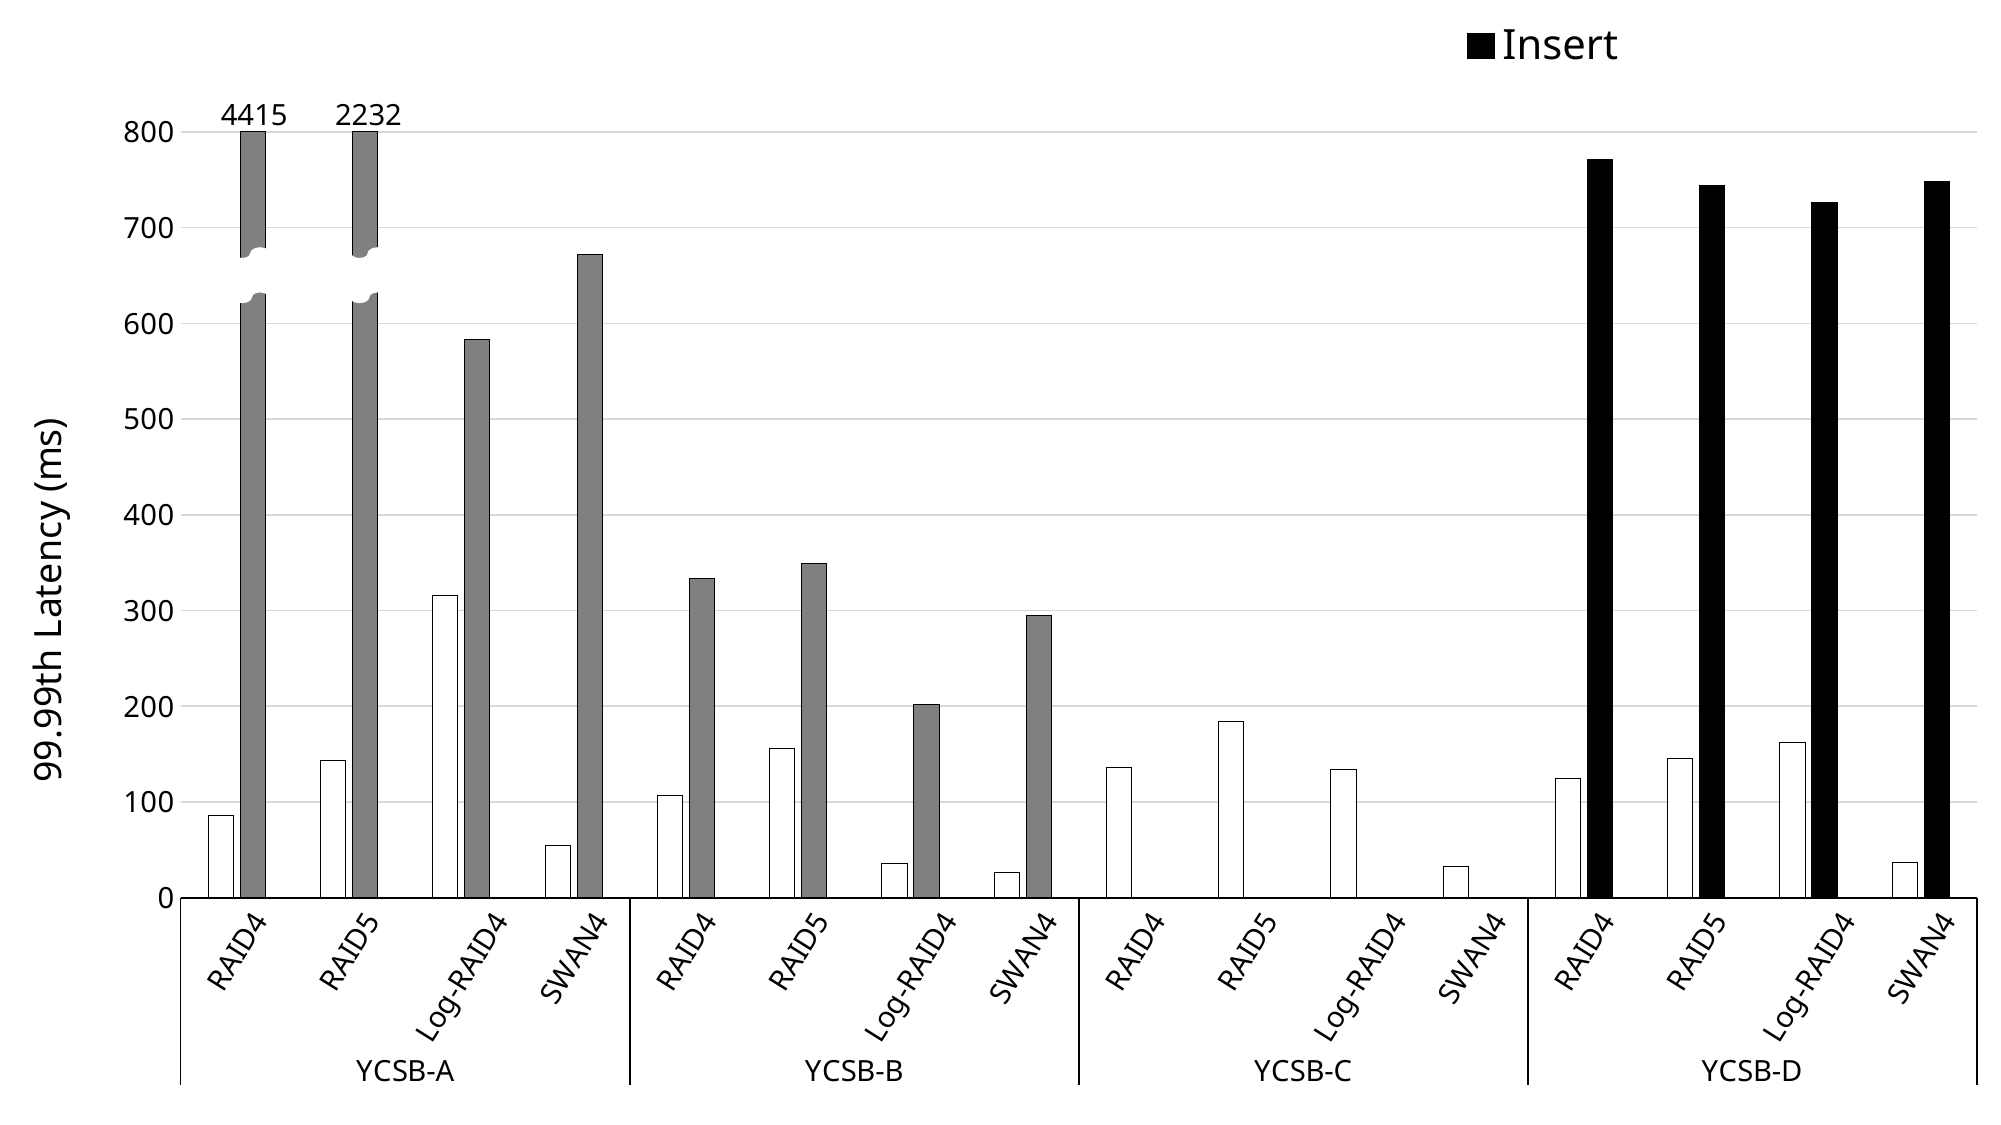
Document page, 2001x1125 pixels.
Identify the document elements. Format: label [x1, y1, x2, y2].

chart [0, 0, 2000, 1125]
text_box [1467, 10, 1630, 77]
